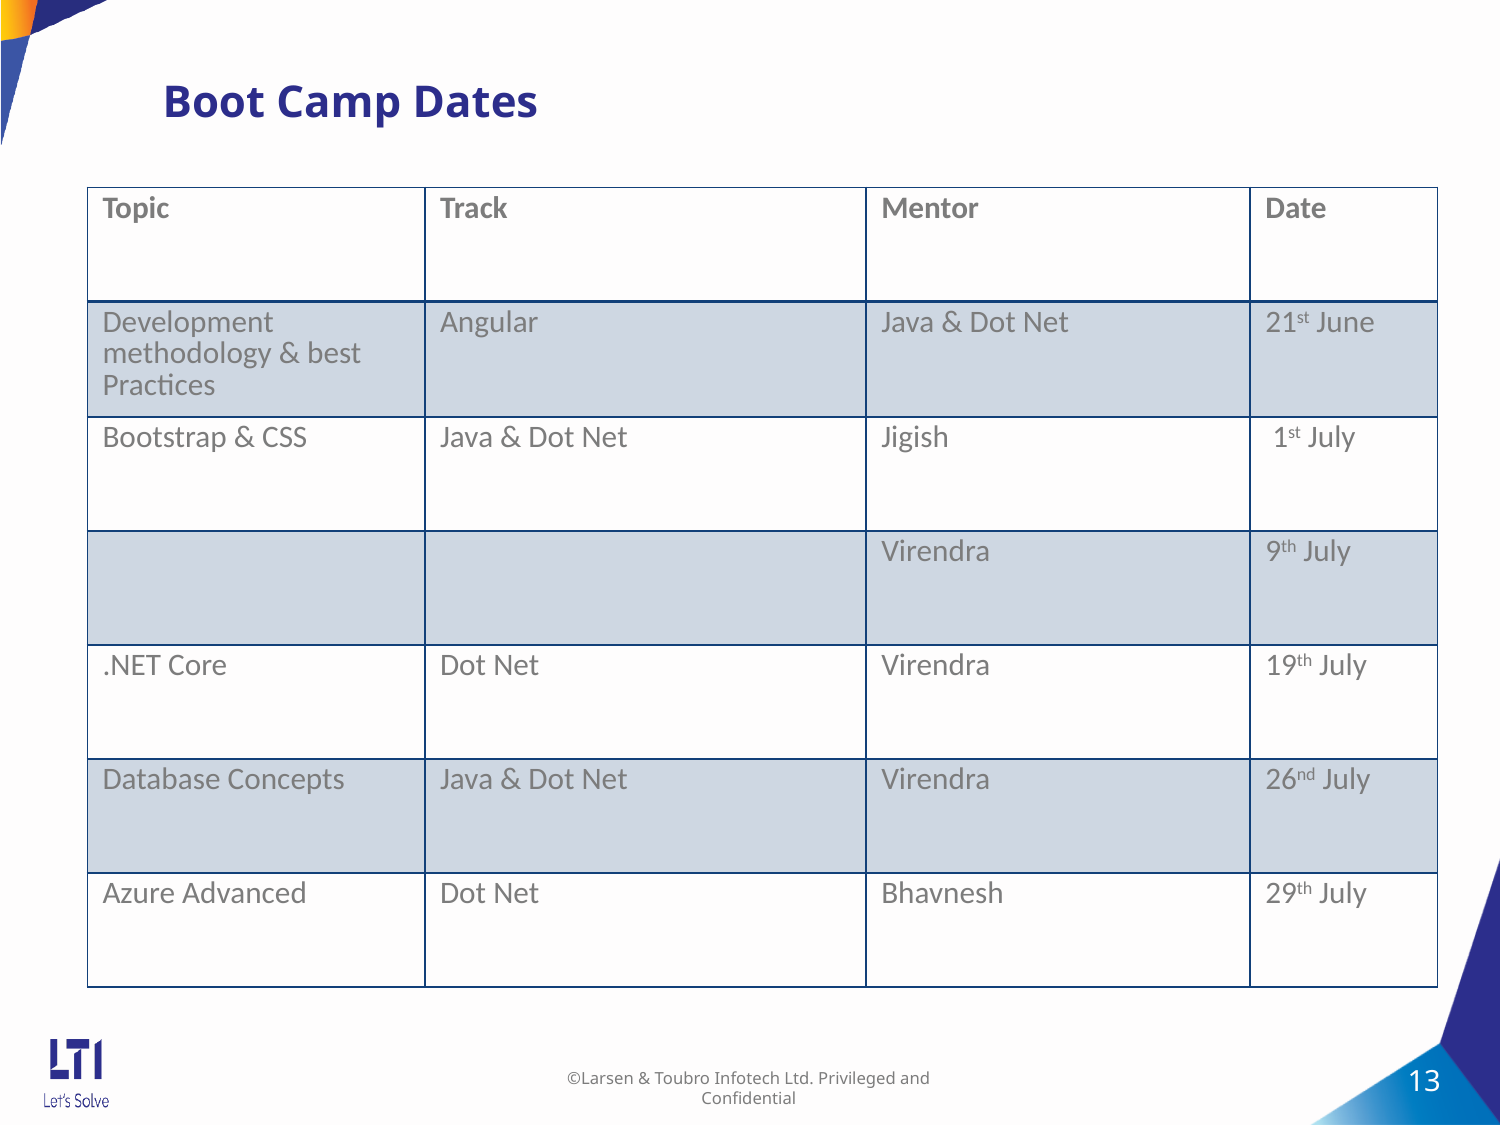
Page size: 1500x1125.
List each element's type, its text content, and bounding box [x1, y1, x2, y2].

table_cell Development methodology & best Practices [88, 303, 424, 416]
table_cell Dot Net [426, 874, 865, 986]
table_cell .NET Core [88, 646, 424, 758]
table_cell 29th July [1251, 874, 1437, 986]
table_cell Virendra [867, 532, 1249, 644]
table_header Date [1251, 188, 1437, 300]
table_cell Azure Advanced [88, 874, 424, 986]
table_cell [88, 532, 424, 644]
table_cell 9th July [1251, 532, 1437, 644]
picture [33, 1028, 119, 1118]
title Boot Camp Dates [161, 72, 1500, 127]
table_cell Angular [426, 303, 865, 416]
table_cell Database Concepts [88, 760, 424, 872]
table_cell Bhavnesh [867, 874, 1249, 986]
table_cell Bootstrap & CSS [88, 418, 424, 530]
table_cell Java & Dot Net [426, 760, 865, 872]
table_header Topic [88, 188, 424, 300]
picture [1288, 854, 1500, 1125]
table_cell Virendra [867, 760, 1249, 872]
table_cell Virendra [867, 646, 1249, 758]
table_cell Jigish [867, 418, 1249, 530]
picture [0, 0, 110, 145]
table_header Mentor [867, 188, 1249, 300]
table_cell 1st July [1251, 418, 1437, 530]
table_cell 21st June [1251, 303, 1437, 416]
table_cell Java & Dot Net [426, 418, 865, 530]
table_cell Java & Dot Net [867, 303, 1249, 416]
table_cell 26nd July [1251, 760, 1437, 872]
table_cell Dot Net [426, 646, 865, 758]
table_cell [426, 532, 865, 644]
table_header Track [426, 188, 865, 300]
table_cell 19th July [1251, 646, 1437, 758]
